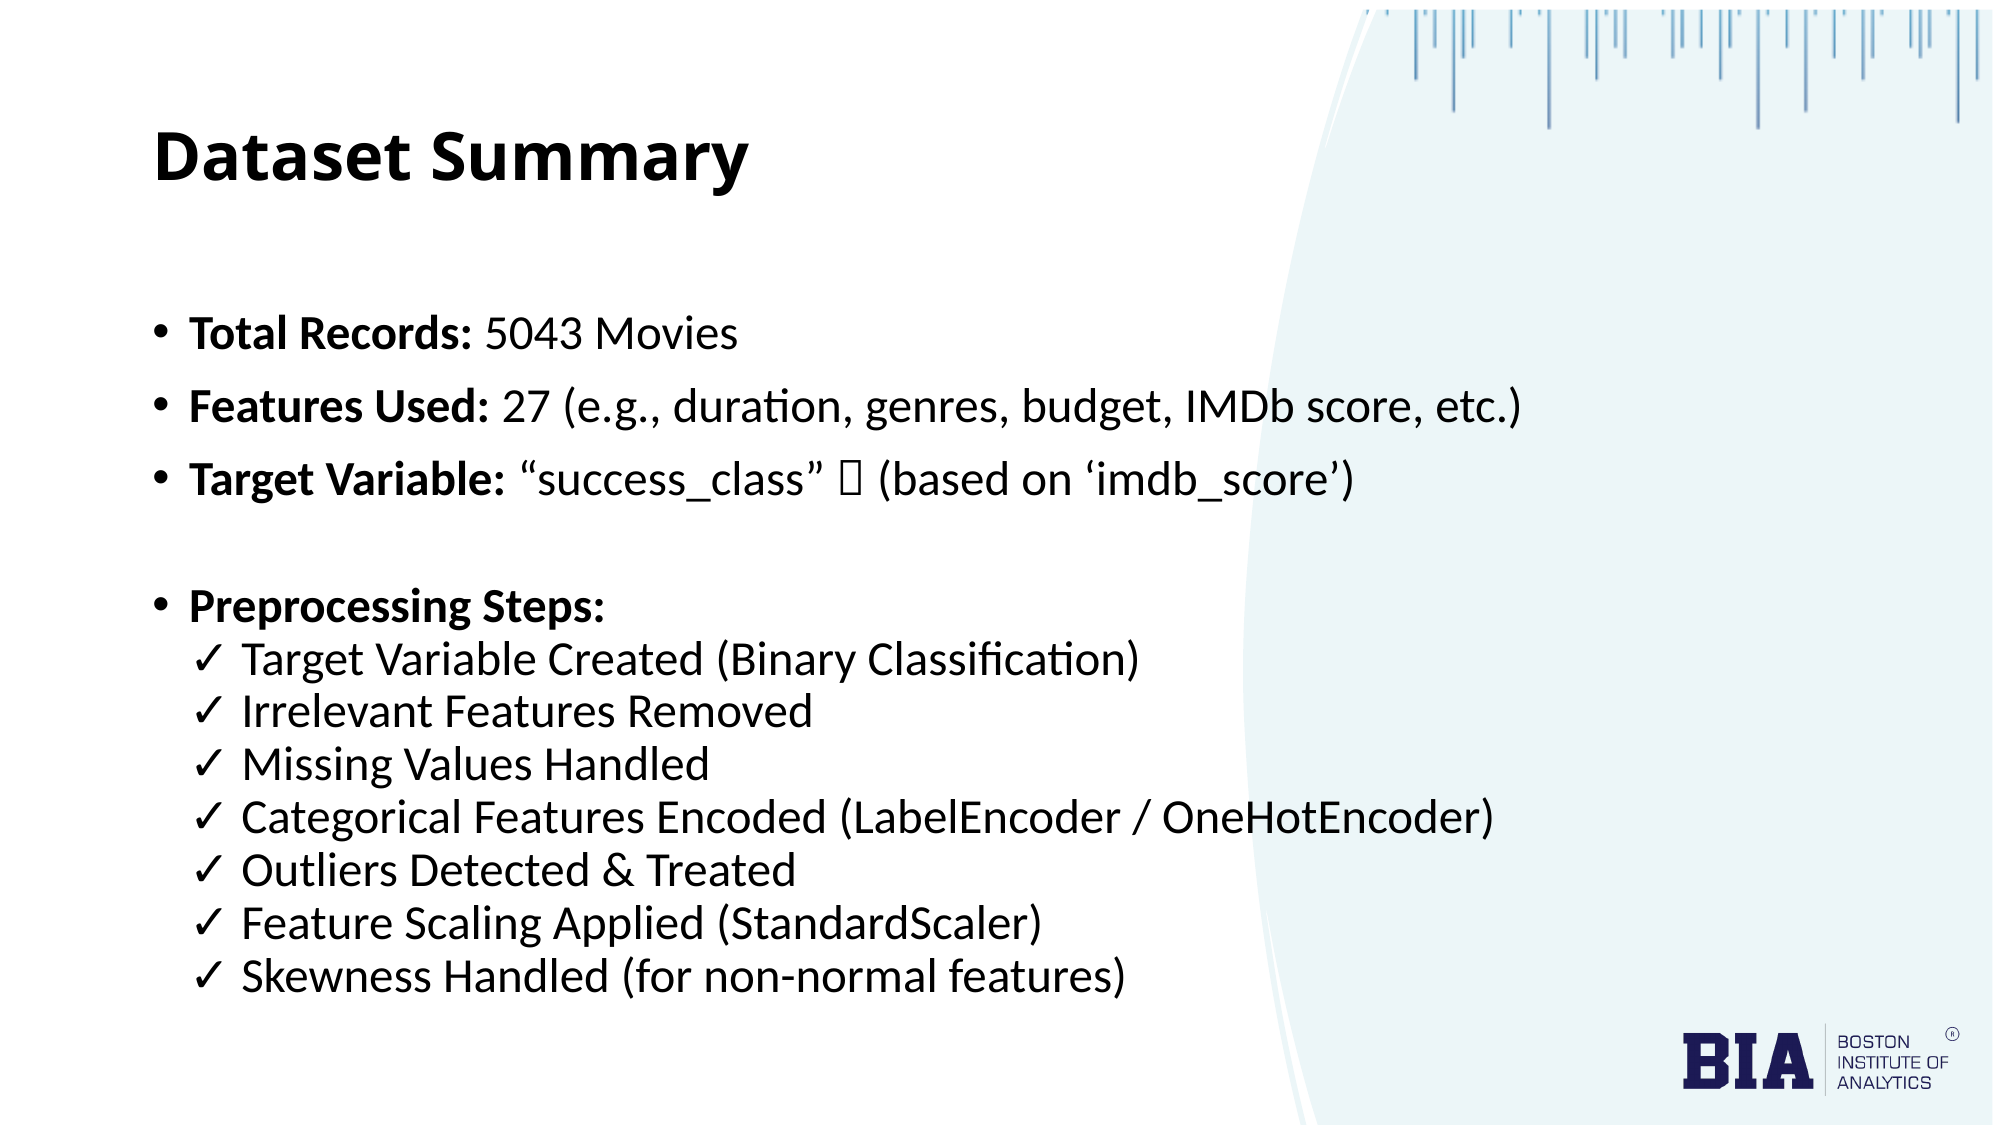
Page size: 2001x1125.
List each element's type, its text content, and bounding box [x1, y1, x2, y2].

text_box Dataset Summary [137, 106, 836, 202]
picture [1243, 9, 1993, 1125]
list Total Records: 5043 Movies Features Used: 27 (e.g., duration, genres, budget, IMDb score, etc.) Target Variable: “success_class”  (based on ‘imdb_score’) Preprocessing Steps: ✓ Target Variable Created (Binary Classification) ✓ Irrelevant Features Removed ✓ Missing Values Handled ✓ Categorical Features Encoded (LabelEncoder / OneHotEncoder) ✓ Outliers Detected & Treated ✓ Feature Scaling Applied (StandardScaler) ✓ Skewness Handled (for non-normal features) [137, 299, 1243, 1014]
